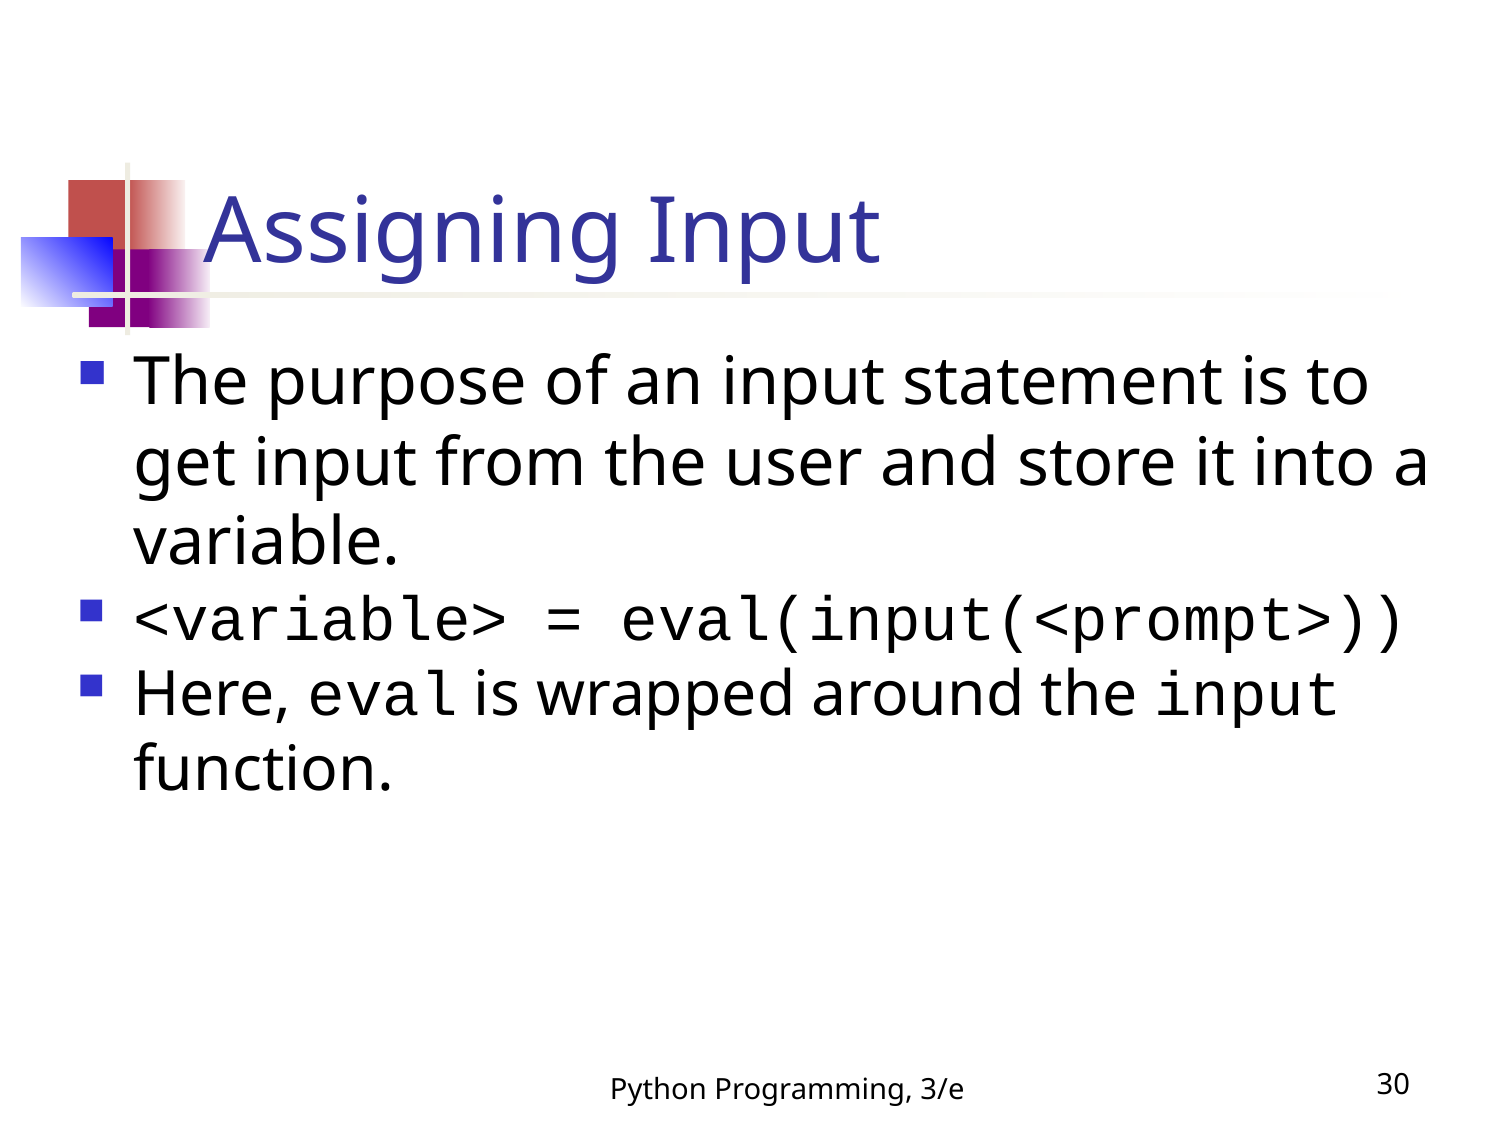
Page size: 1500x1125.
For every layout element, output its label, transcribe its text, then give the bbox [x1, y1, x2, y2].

text_box <number> [1112, 1037, 1425, 1113]
text_box Python Programming, 3/e [549, 1037, 1025, 1113]
text_box The purpose of an input statement is to get input from the user and store it into a variable. <variable> = eval(input(<prompt>)) Here, eval is wrapped around the input function. [62, 331, 1469, 1006]
text_box Assigning Input [188, 101, 1467, 289]
